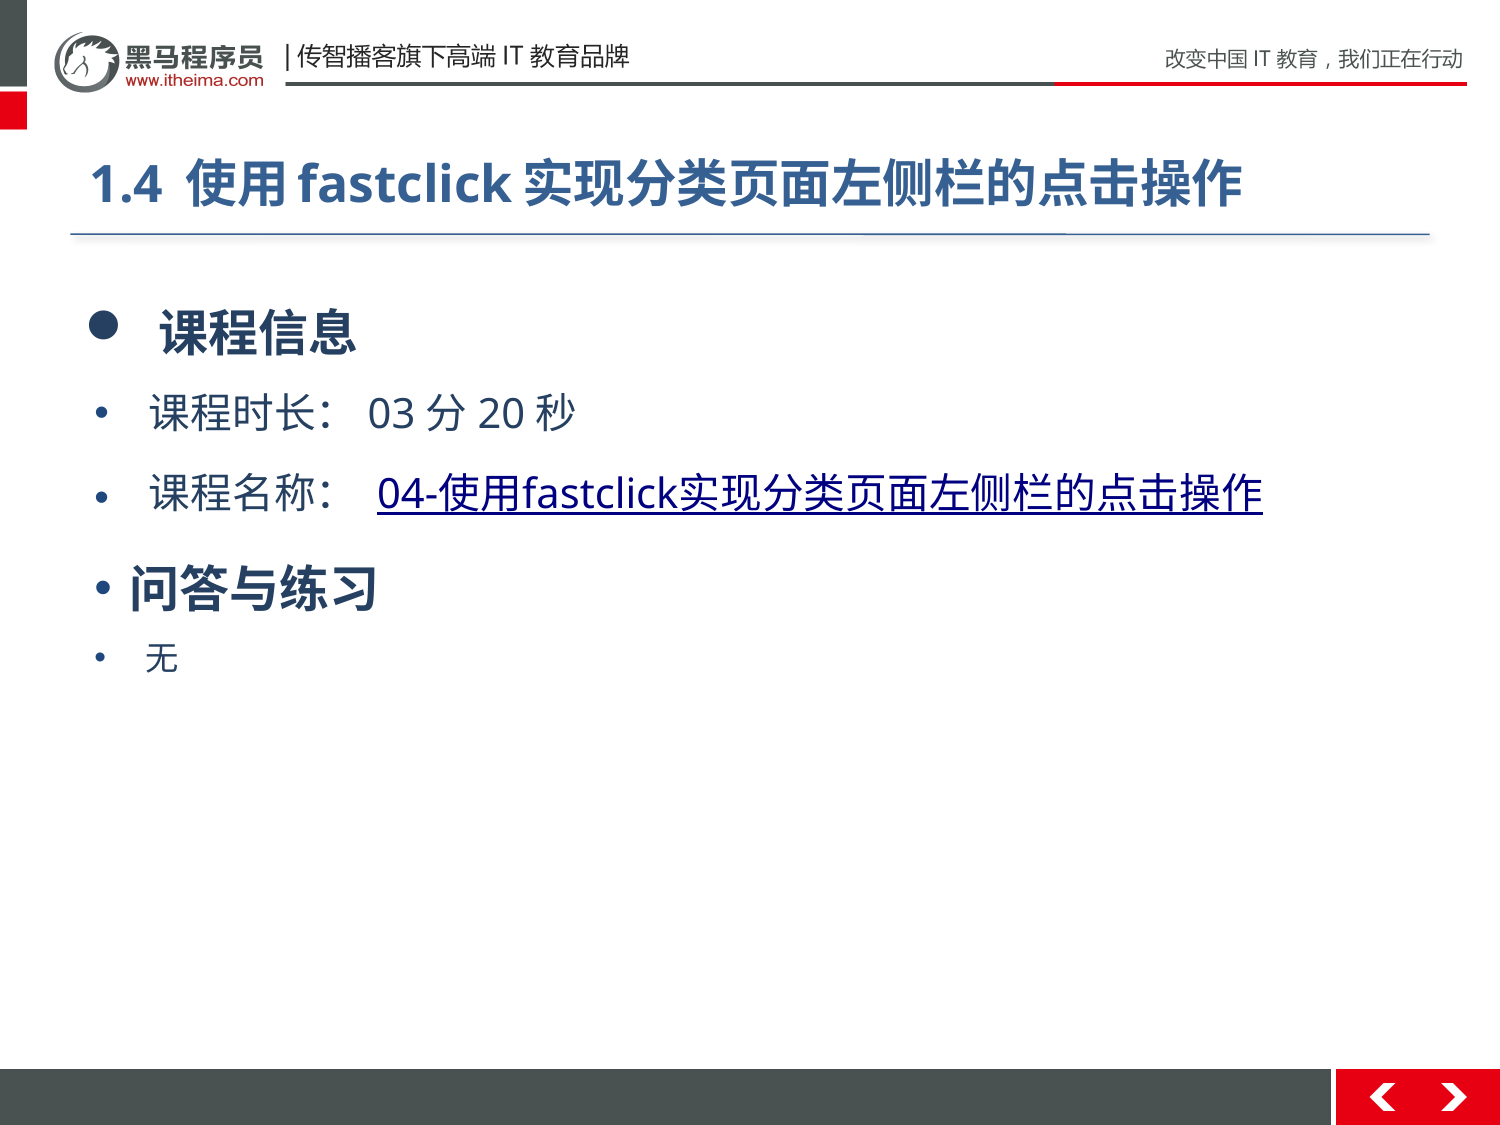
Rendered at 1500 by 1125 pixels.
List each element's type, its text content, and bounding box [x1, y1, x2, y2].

text_box 课程信息 课程时长：03分20秒 课程名称： 04-使用fastclick实现分类页面左侧栏的点击操作 问答与练习 无 [70, 241, 1418, 685]
picture [0, 0, 1500, 1125]
text_box 1.4 使用fastclick实现分类页面左侧栏的点击操作 [74, 128, 1425, 233]
